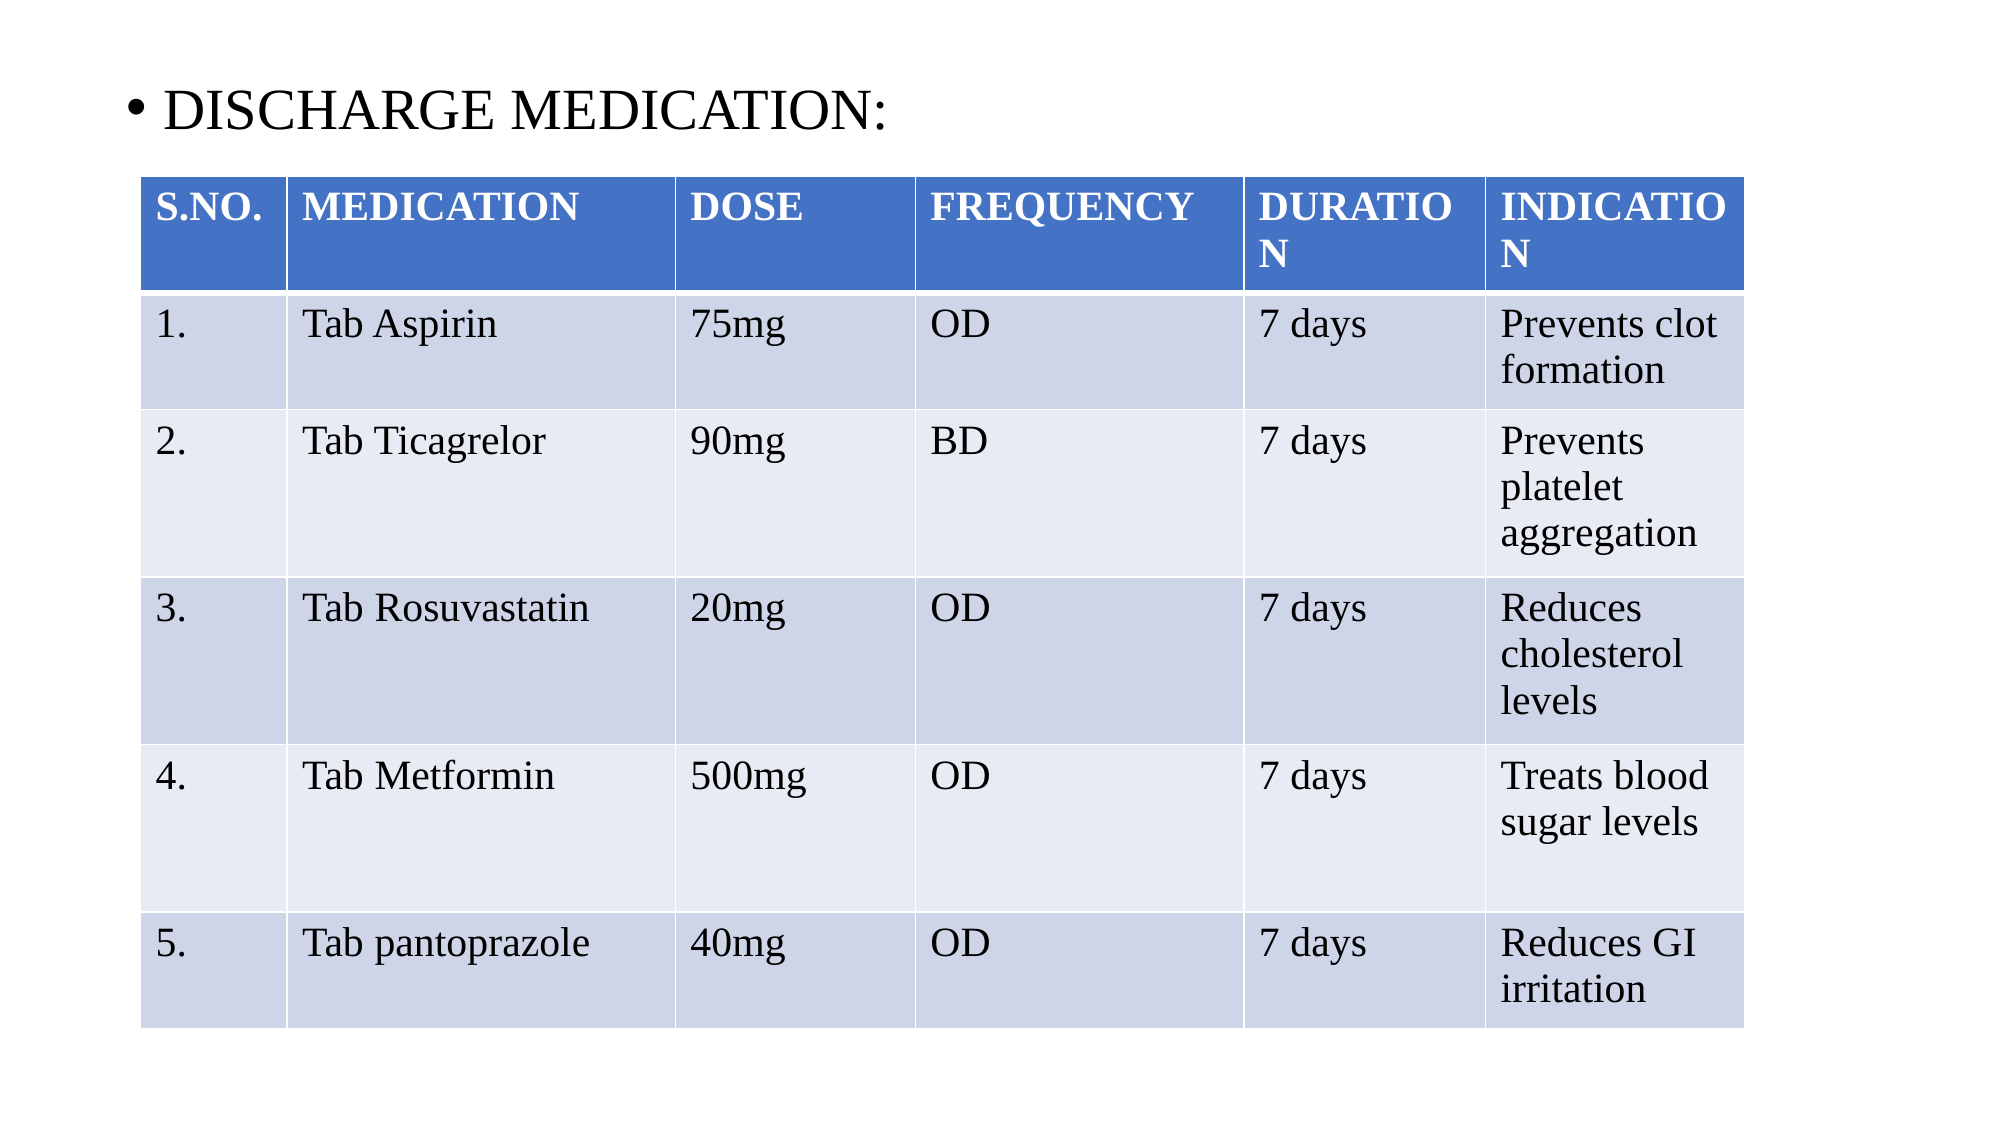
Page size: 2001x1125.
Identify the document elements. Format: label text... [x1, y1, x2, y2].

table_cell 75mg [676, 296, 915, 409]
table_cell 7 days [1245, 410, 1485, 576]
table_cell 2. [141, 410, 286, 576]
table_header DOSE [676, 177, 915, 290]
table_header MEDICATION [288, 177, 675, 290]
table_cell Tab Rosuvastatin [288, 578, 675, 744]
table_cell Treats blood sugar levels [1486, 745, 1744, 911]
table_header DURATION [1245, 177, 1485, 290]
table_cell 4. [141, 745, 286, 911]
table_header FREQUENCY [916, 177, 1243, 290]
list DISCHARGE MEDICATION: [111, 71, 1697, 1073]
table_cell 500mg [676, 745, 915, 911]
table_cell 90mg [676, 410, 915, 576]
table_cell 7 days [1245, 913, 1485, 1028]
table_cell 7 days [1245, 578, 1485, 744]
table_cell 7 days [1245, 296, 1485, 409]
table_cell Prevents clot formation [1486, 296, 1744, 409]
table_cell 20mg [676, 578, 915, 744]
table_cell Tab pantoprazole [288, 913, 675, 1028]
table_header INDICATION [1486, 177, 1744, 290]
table_cell BD [916, 410, 1243, 576]
table_cell 5. [141, 913, 286, 1028]
table_cell OD [916, 745, 1243, 911]
table_cell Tab Metformin [288, 745, 675, 911]
table_cell Reduces GI irritation [1486, 913, 1744, 1028]
table_cell Tab Aspirin [288, 296, 675, 409]
table_cell 3. [141, 578, 286, 744]
table_cell Reduces cholesterol levels [1486, 578, 1744, 744]
table_header S.NO. [141, 177, 286, 290]
table_cell OD [916, 913, 1243, 1028]
table_cell 7 days [1245, 745, 1485, 911]
table_cell Prevents platelet aggregation [1486, 410, 1744, 576]
table_cell OD [916, 296, 1243, 409]
table_cell OD [916, 578, 1243, 744]
table_cell 40mg [676, 913, 915, 1028]
table_cell 1. [141, 296, 286, 409]
table_cell Tab Ticagrelor [288, 410, 675, 576]
